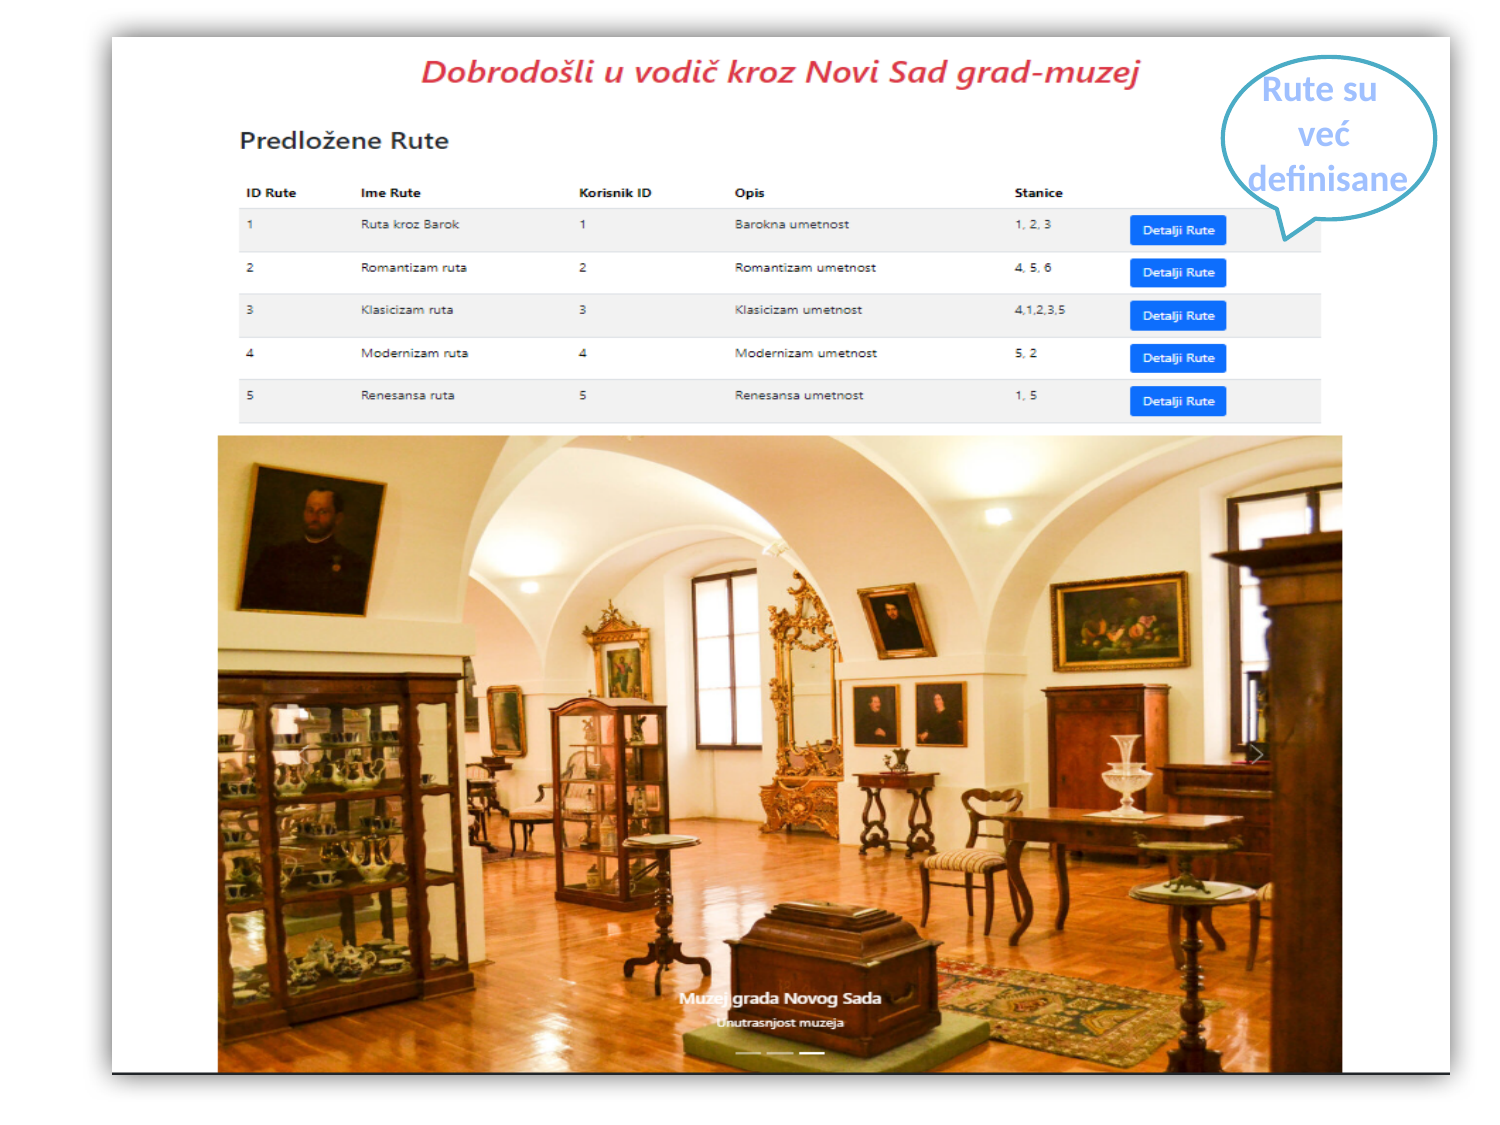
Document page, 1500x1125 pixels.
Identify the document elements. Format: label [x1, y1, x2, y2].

list [112, 37, 1451, 1076]
